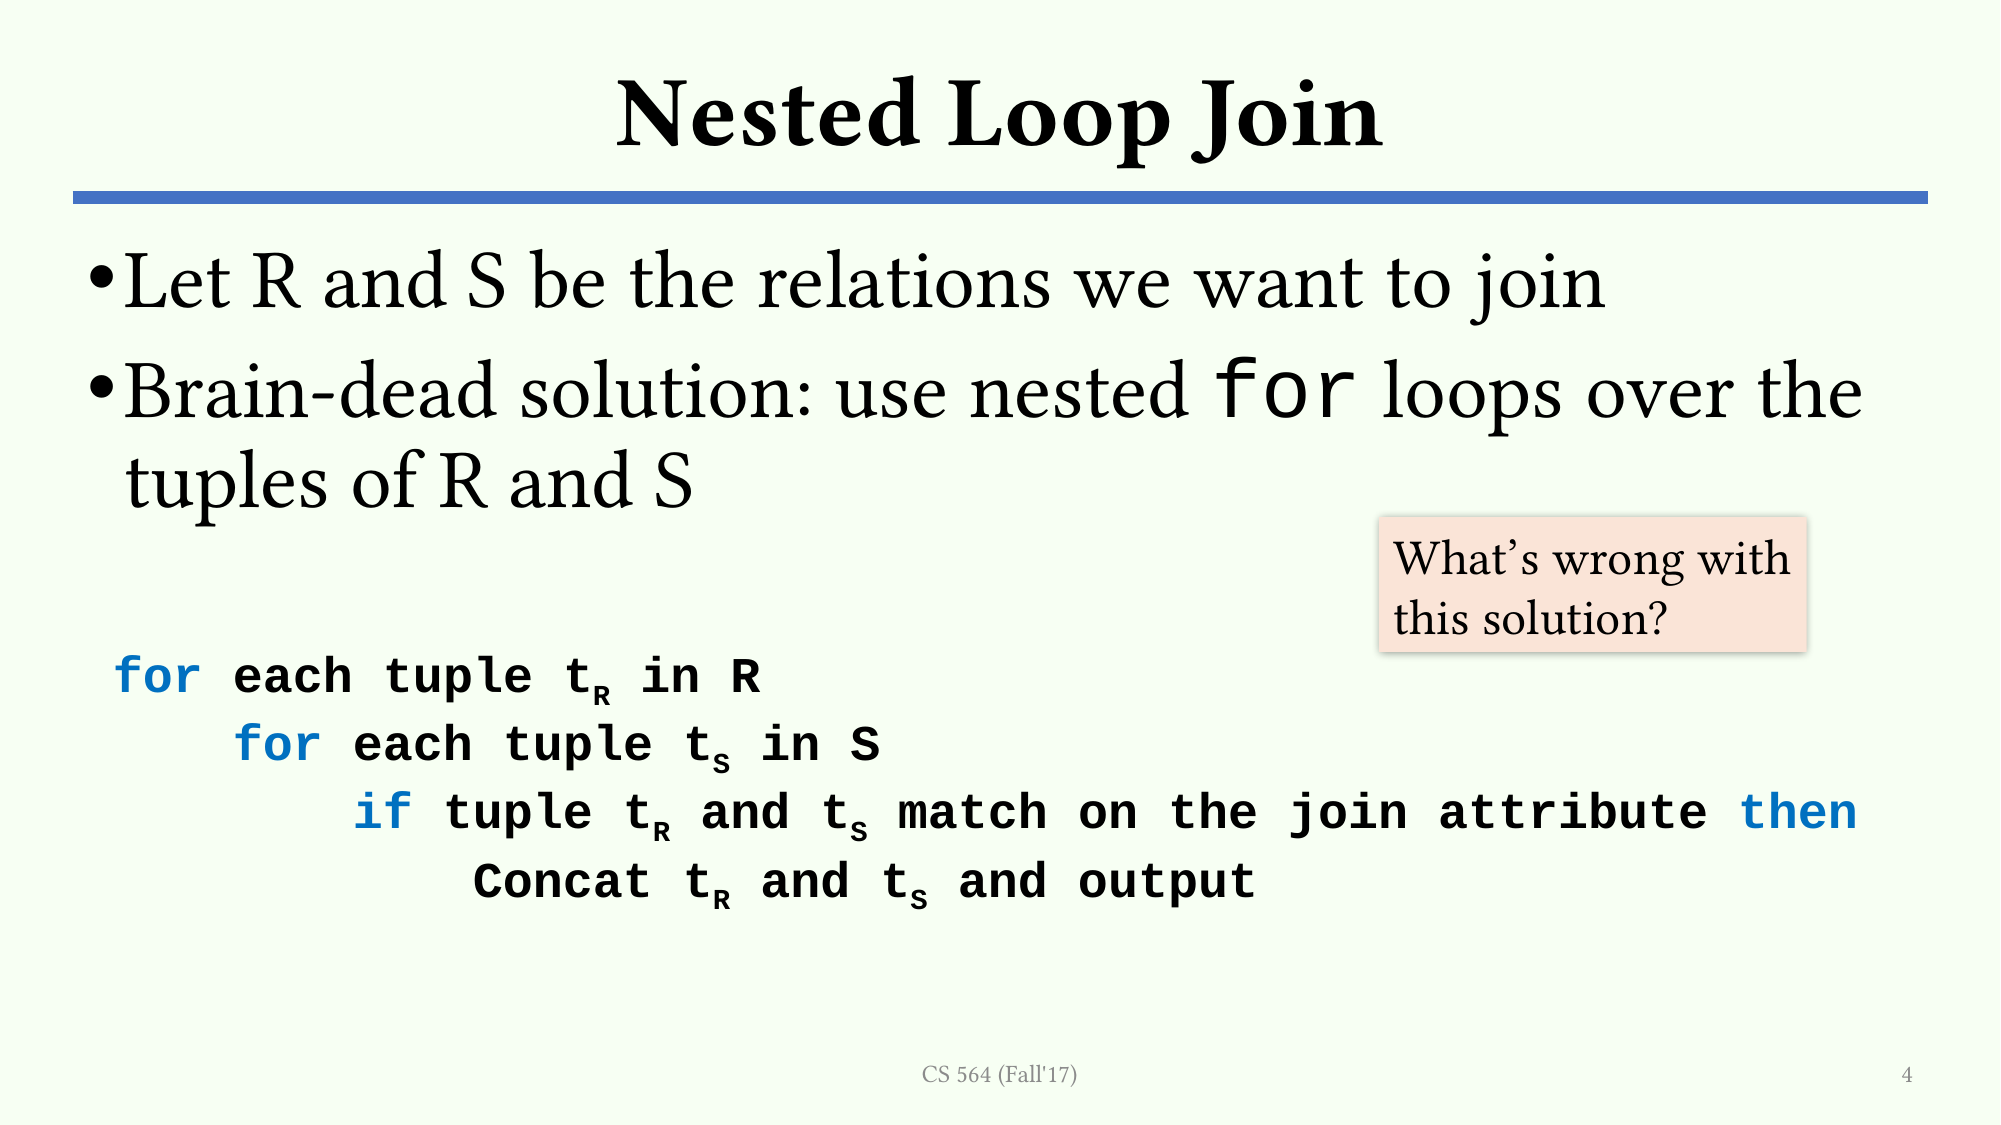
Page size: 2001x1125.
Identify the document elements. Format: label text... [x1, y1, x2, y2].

title Nested Loop Join [72, 35, 1928, 191]
list Let R and S be the relations we want to join Brain-dead solution: use nested for loops over the tuples of R and S [72, 227, 1928, 1043]
footer CS 564 (Fall'17) [662, 1042, 1338, 1103]
text_box What’s wrong with this solution? [1379, 517, 1807, 652]
slide_number 4 [1412, 1042, 1928, 1103]
text_box for each tuple tR in R for each tuple tS in S if tuple tR and tS match on the join attribute then Concat tR and tS and output [98, 635, 1902, 923]
